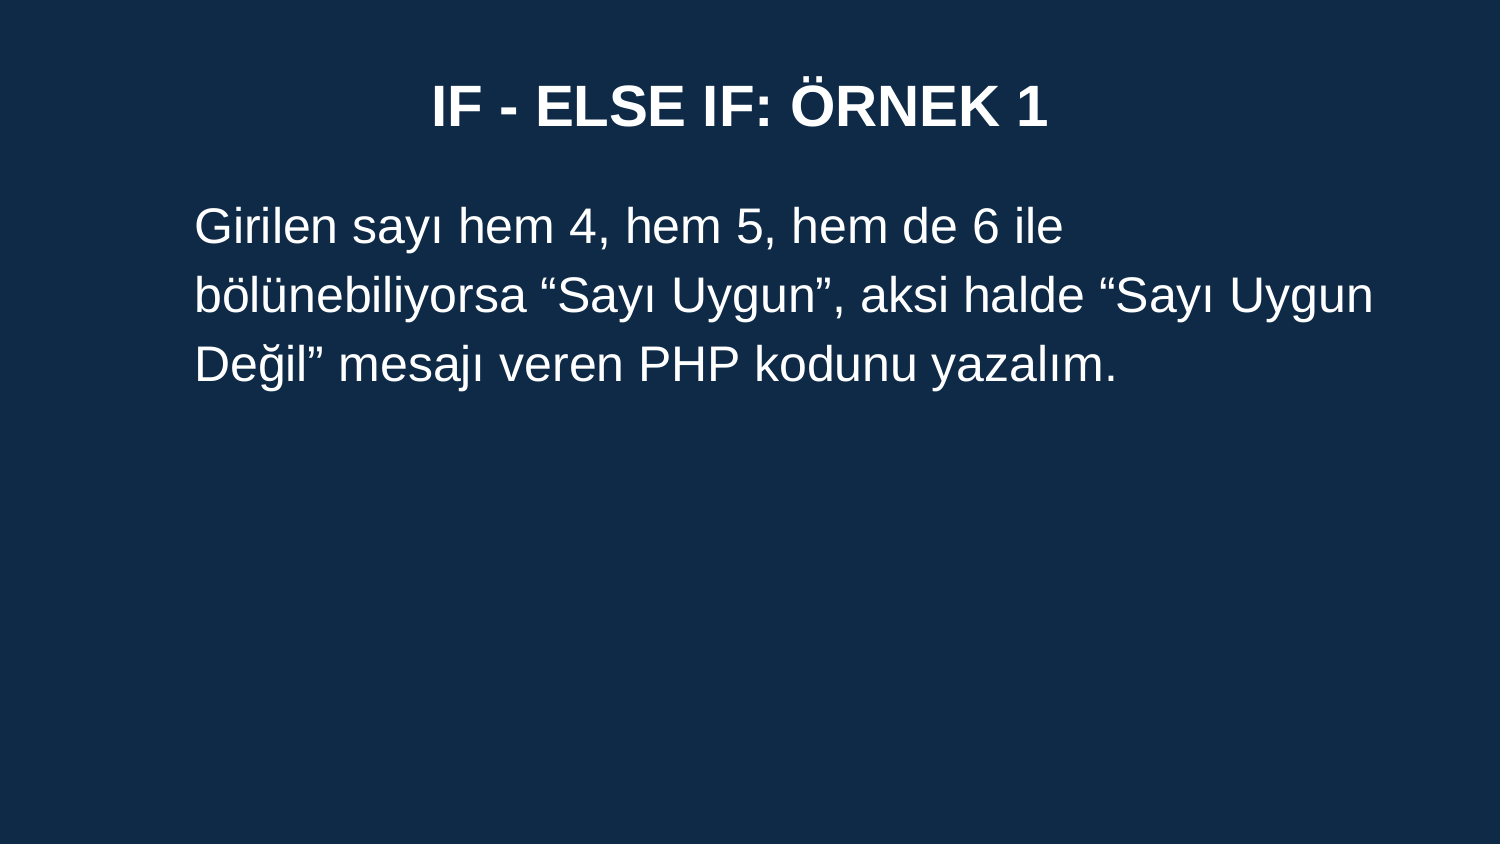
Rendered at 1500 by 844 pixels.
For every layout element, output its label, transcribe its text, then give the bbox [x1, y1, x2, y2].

title IF - ELSE IF: ÖRNEK 1 [104, 53, 1377, 133]
list Girilen sayı hem 4, hem 5, hem de 6 ile bölünebiliyorsa “Sayı Uygun”, aksi halde “Sayı Uygun Değil” mesajı veren PHP kodunu yazalım. [104, 169, 1403, 777]
